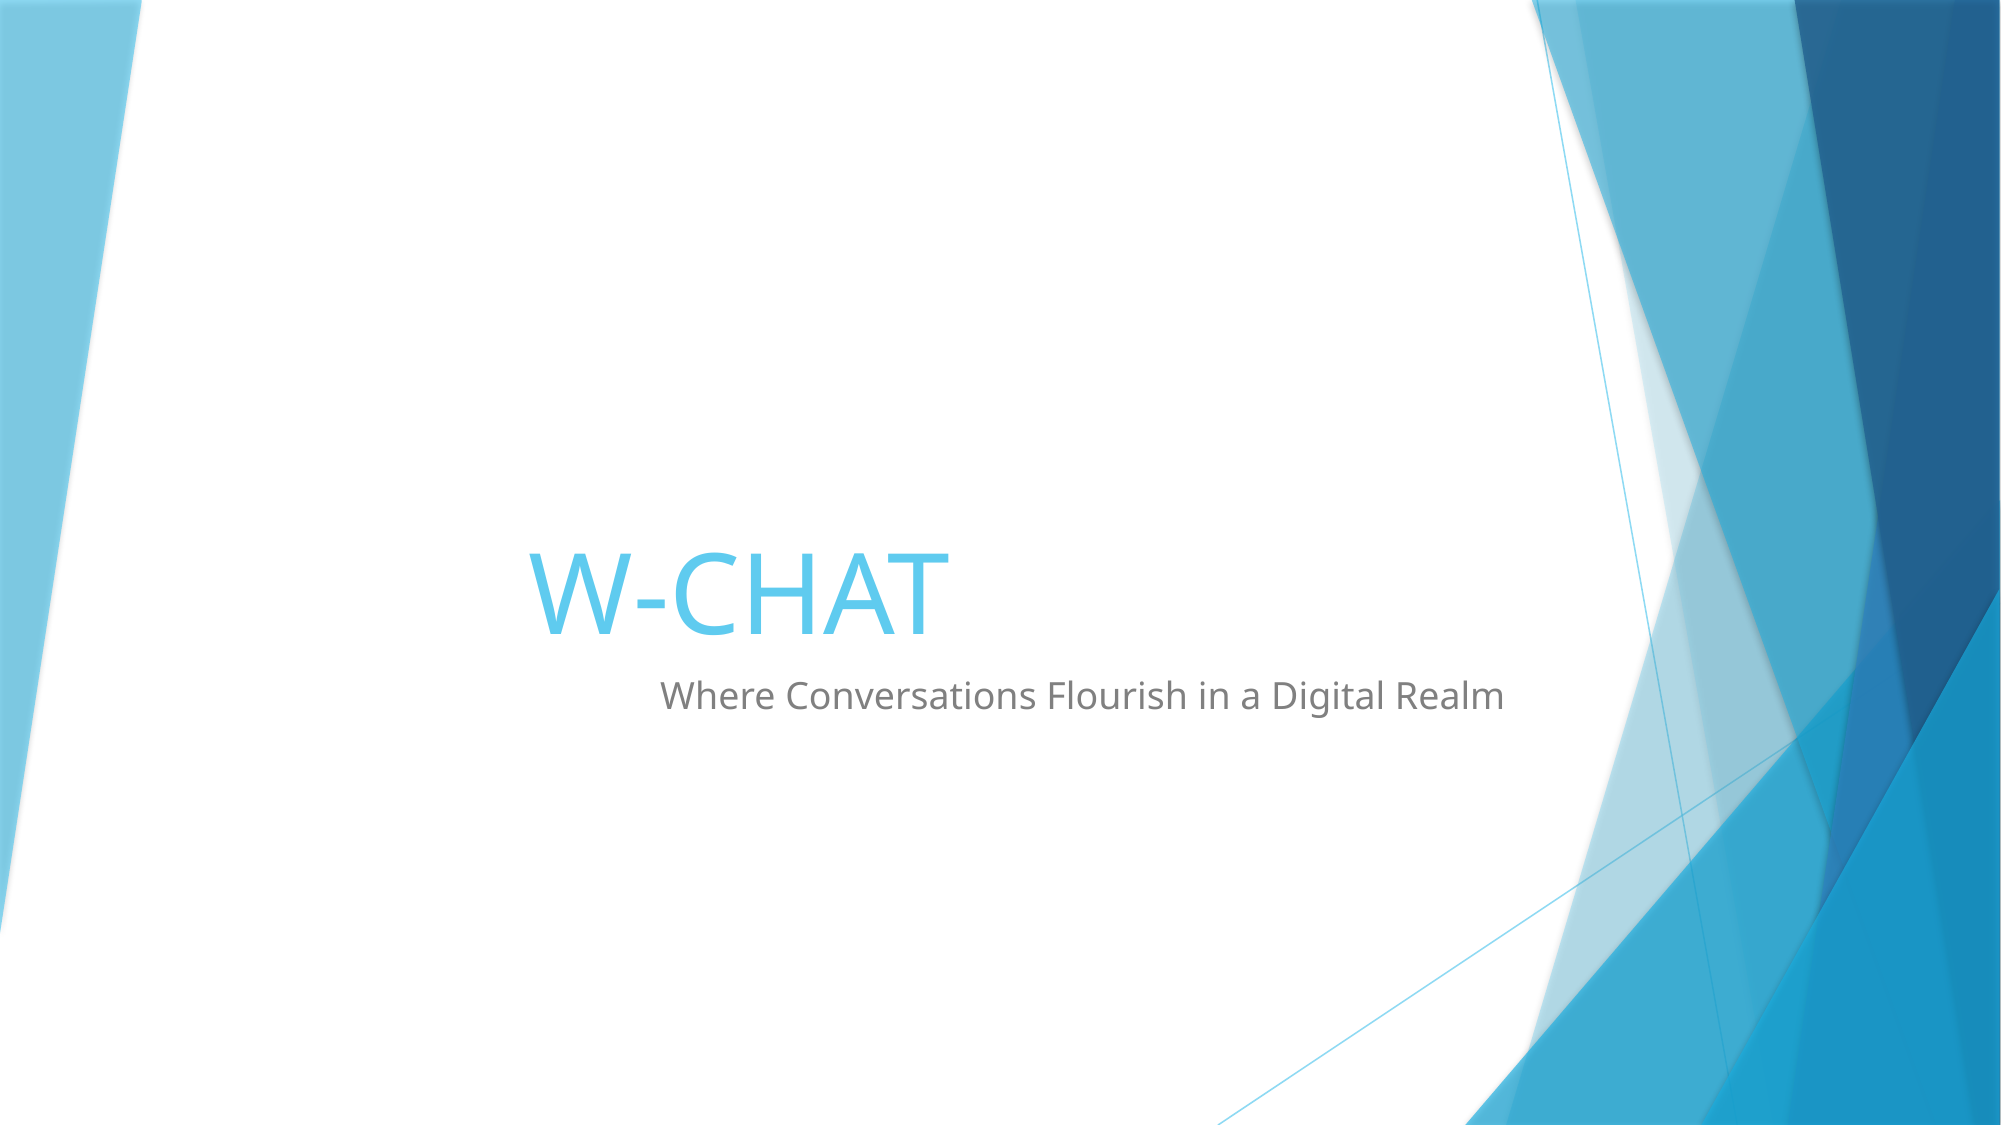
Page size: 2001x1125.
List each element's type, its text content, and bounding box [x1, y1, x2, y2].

subtitle Where Conversations Flourish in a Digital Realm [247, 664, 1522, 845]
title W-CHAT [247, 394, 1522, 664]
